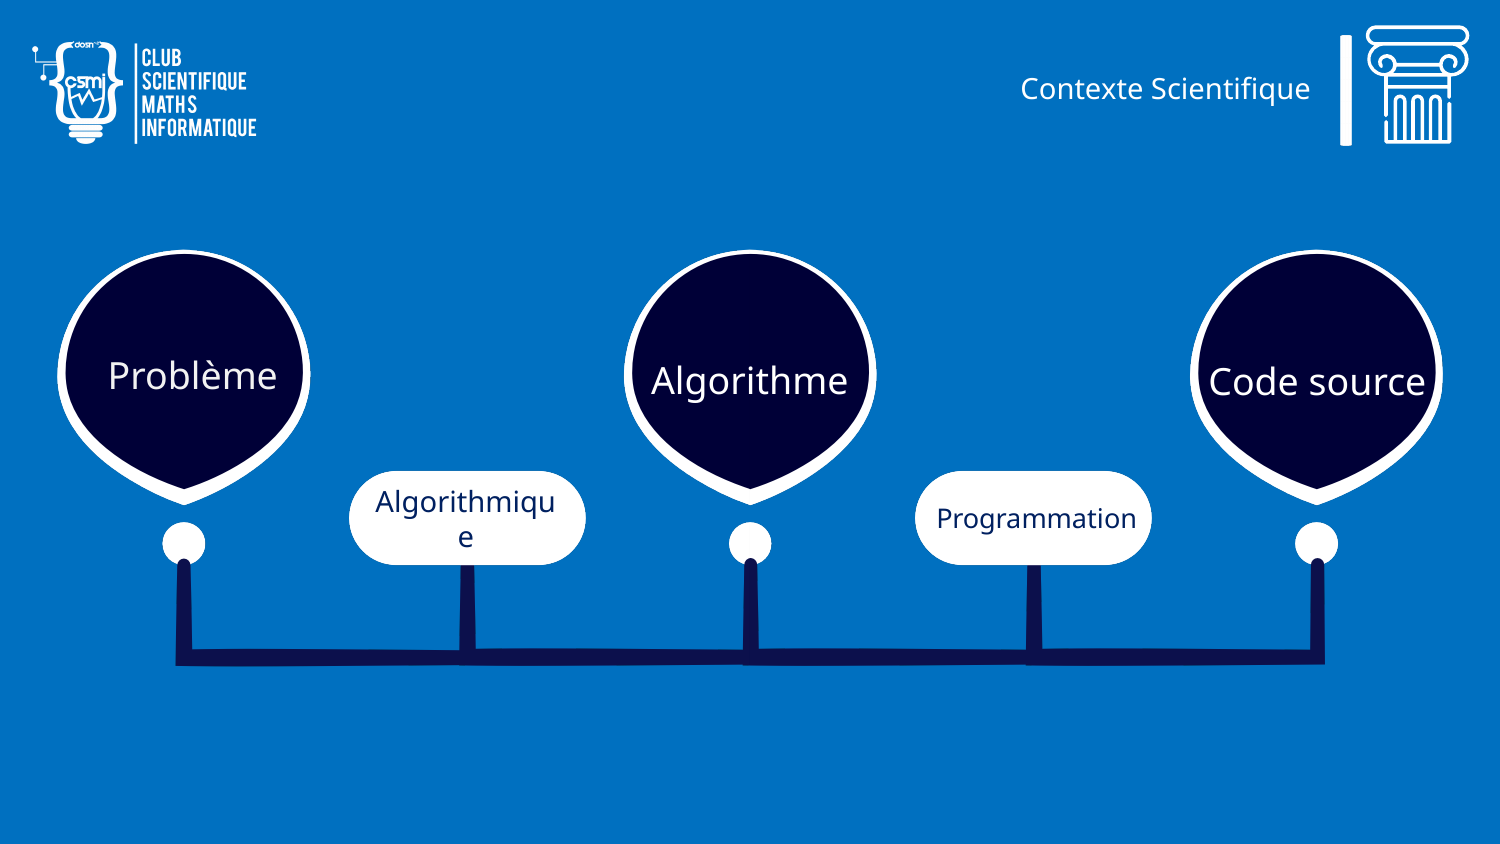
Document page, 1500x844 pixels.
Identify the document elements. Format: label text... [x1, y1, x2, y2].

text_box Code source [1449, 346, 1455, 411]
picture [31, 41, 257, 144]
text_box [1365, 25, 1470, 144]
text_box Contexte Scientifique [976, 54, 1335, 107]
picture [1340, 34, 1353, 146]
picture [56, 249, 1444, 677]
